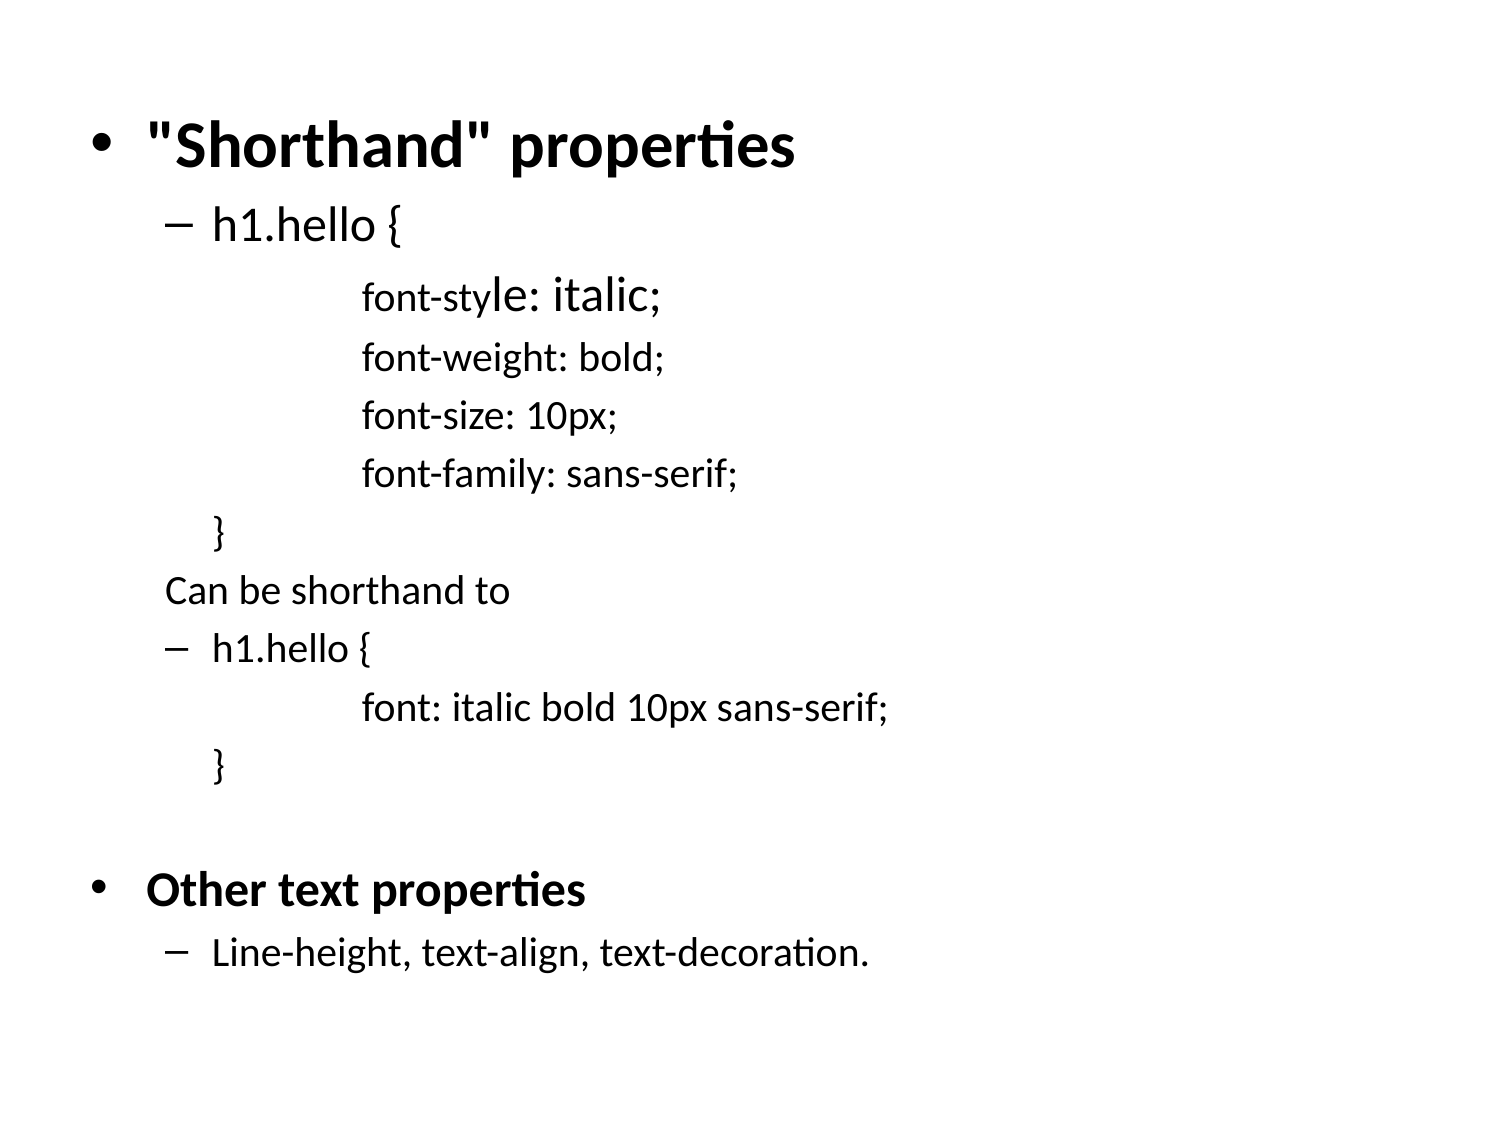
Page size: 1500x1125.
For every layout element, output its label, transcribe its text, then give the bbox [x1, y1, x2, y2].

list "Shorthand" properties h1.hello { font-style: italic; font-weight: bold; font-size: 10px; font-family: sans-serif; } Can be shorthand to h1.hello { font: italic bold 10px sans-serif; } Other text properties Line-height, text-align, text-decoration. [75, 93, 1425, 1102]
